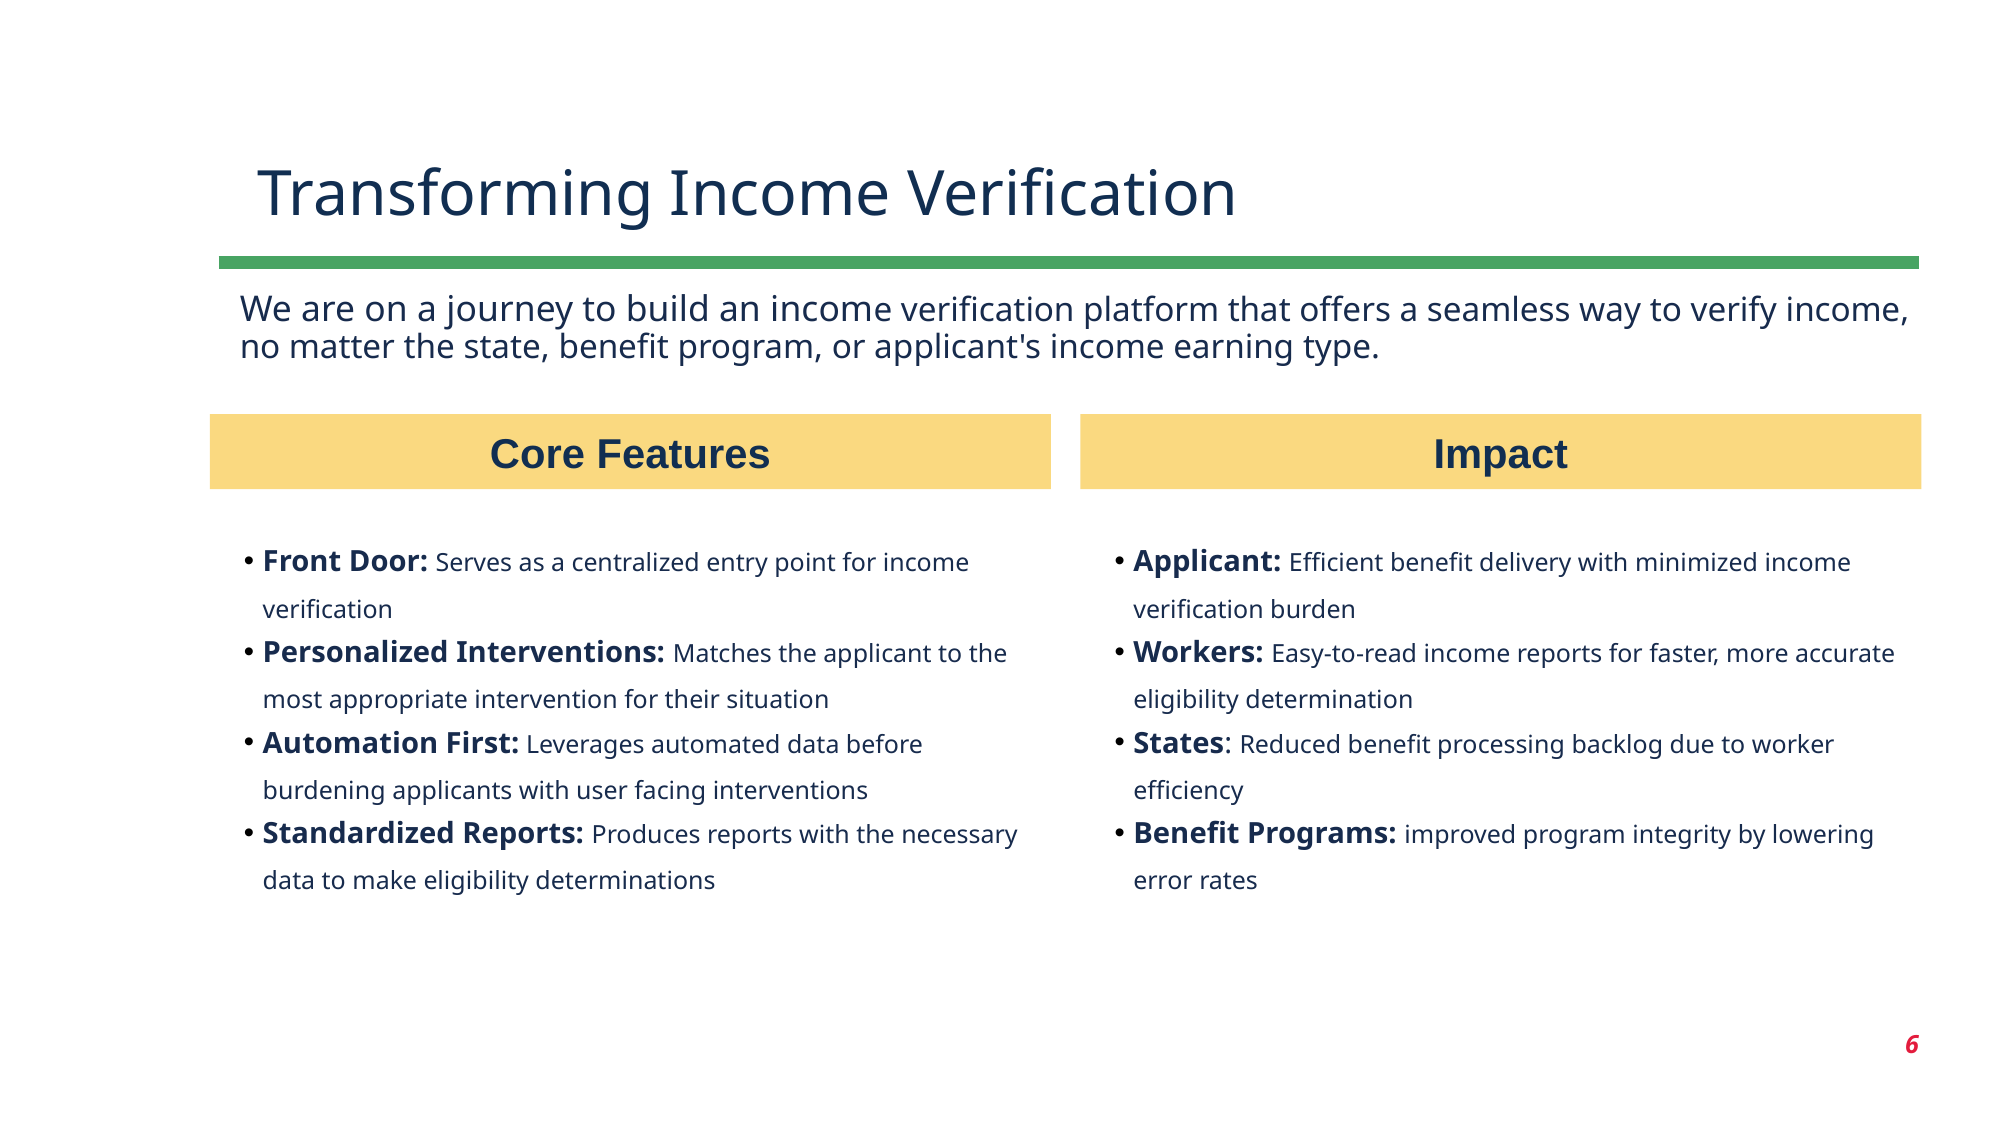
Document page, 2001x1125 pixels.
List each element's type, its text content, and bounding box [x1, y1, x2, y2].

text_box Core Features [208, 412, 1053, 491]
text_box Front Door: Serves as a centralized entry point for income verification​ Personalized Interventions: Matches the applicant to the most appropriate intervention for their situation​ Automation First: Leverages automated data before burdening applicants with user facing interventions​ Standardized Reports: Produces reports with the necessary data to make eligibility determinations [210, 524, 1052, 903]
text_box Impact [1078, 412, 1924, 491]
text_box We are on a journey to build an income verification platform that offers a seamless way to verify income, no matter the state, benefit program, or applicant's income earning type. [220, 291, 1919, 396]
list Transforming Income Verification [219, 76, 1744, 244]
text_box Applicant: Efficient benefit delivery with minimized income verification burden Workers: Easy-to-read income reports for faster, more accurate eligibility determination States: Reduced benefit processing backlog due to worker efficiency Benefit Programs: improved program integrity by lowering error rates [1080, 524, 1923, 903]
slide_number 6 [1468, 1027, 1919, 1063]
